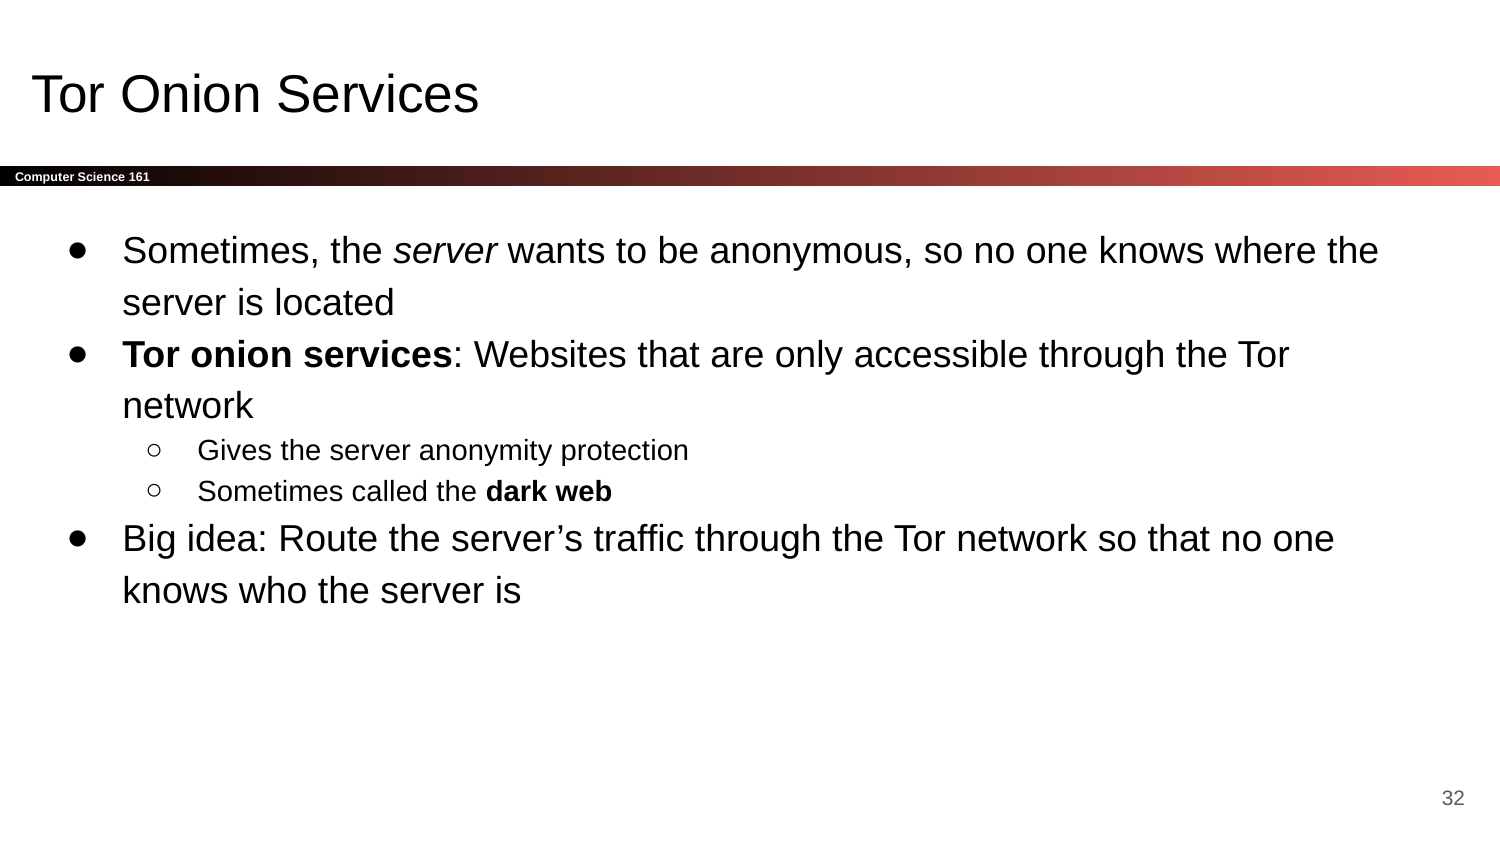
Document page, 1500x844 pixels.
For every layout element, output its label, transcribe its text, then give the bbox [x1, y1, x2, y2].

list Sometimes, the server wants to be anonymous, so no one knows where the server is located Tor onion services: Websites that are only accessible through the Tor network Gives the server anonymity protection Sometimes called the dark web Big idea: Route the server’s traffic through the Tor network so that no one knows who the server is [32, 204, 1431, 823]
slide_number ‹#› [1389, 764, 1480, 830]
title Tor Onion Services [16, 44, 1415, 139]
